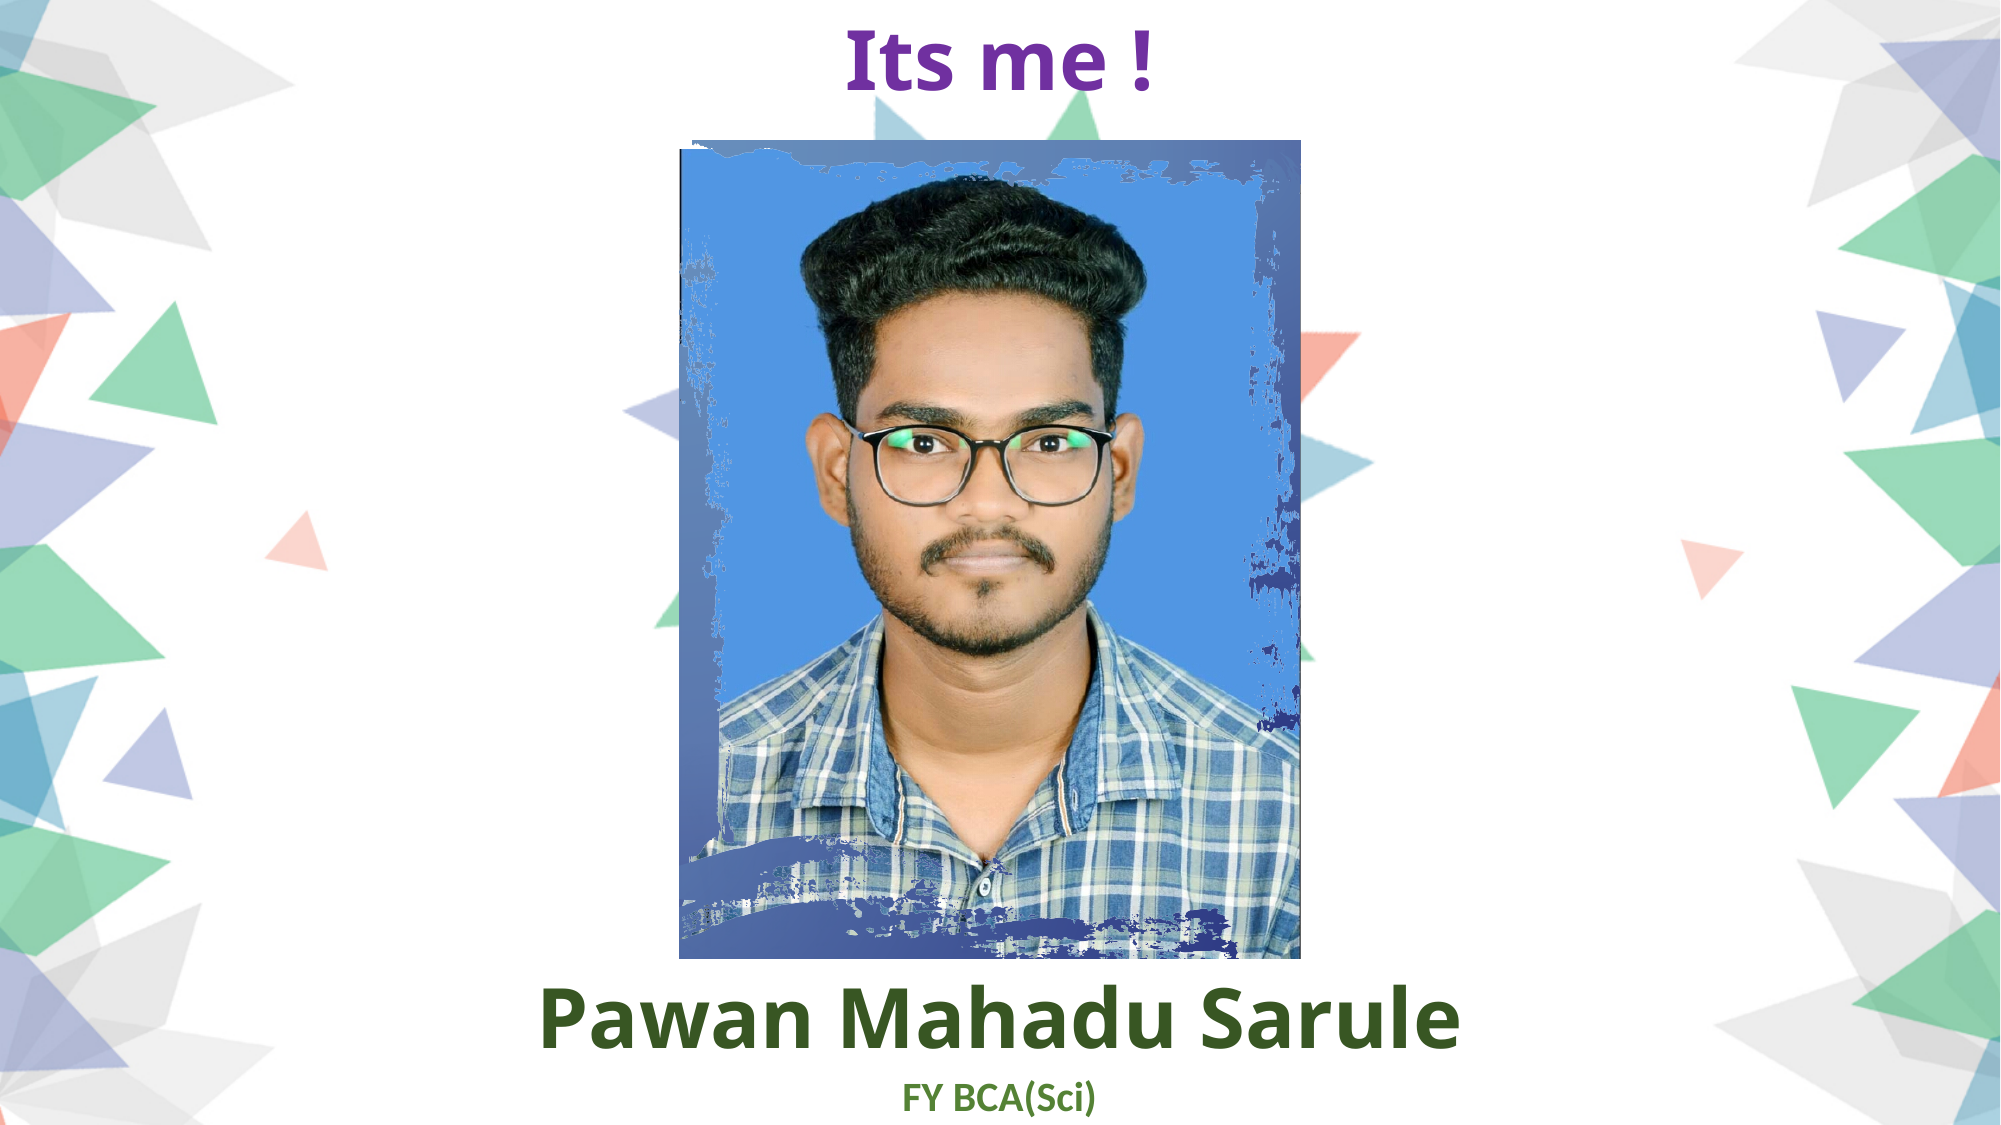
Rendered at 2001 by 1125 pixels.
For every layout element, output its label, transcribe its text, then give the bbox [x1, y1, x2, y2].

list FY BCA(Sci) [0, 1066, 2000, 1125]
picture [0, 0, 2001, 1125]
text_box Its me ! [0, 0, 2000, 115]
list Pawan Mahadu Sarule [0, 958, 2000, 1066]
